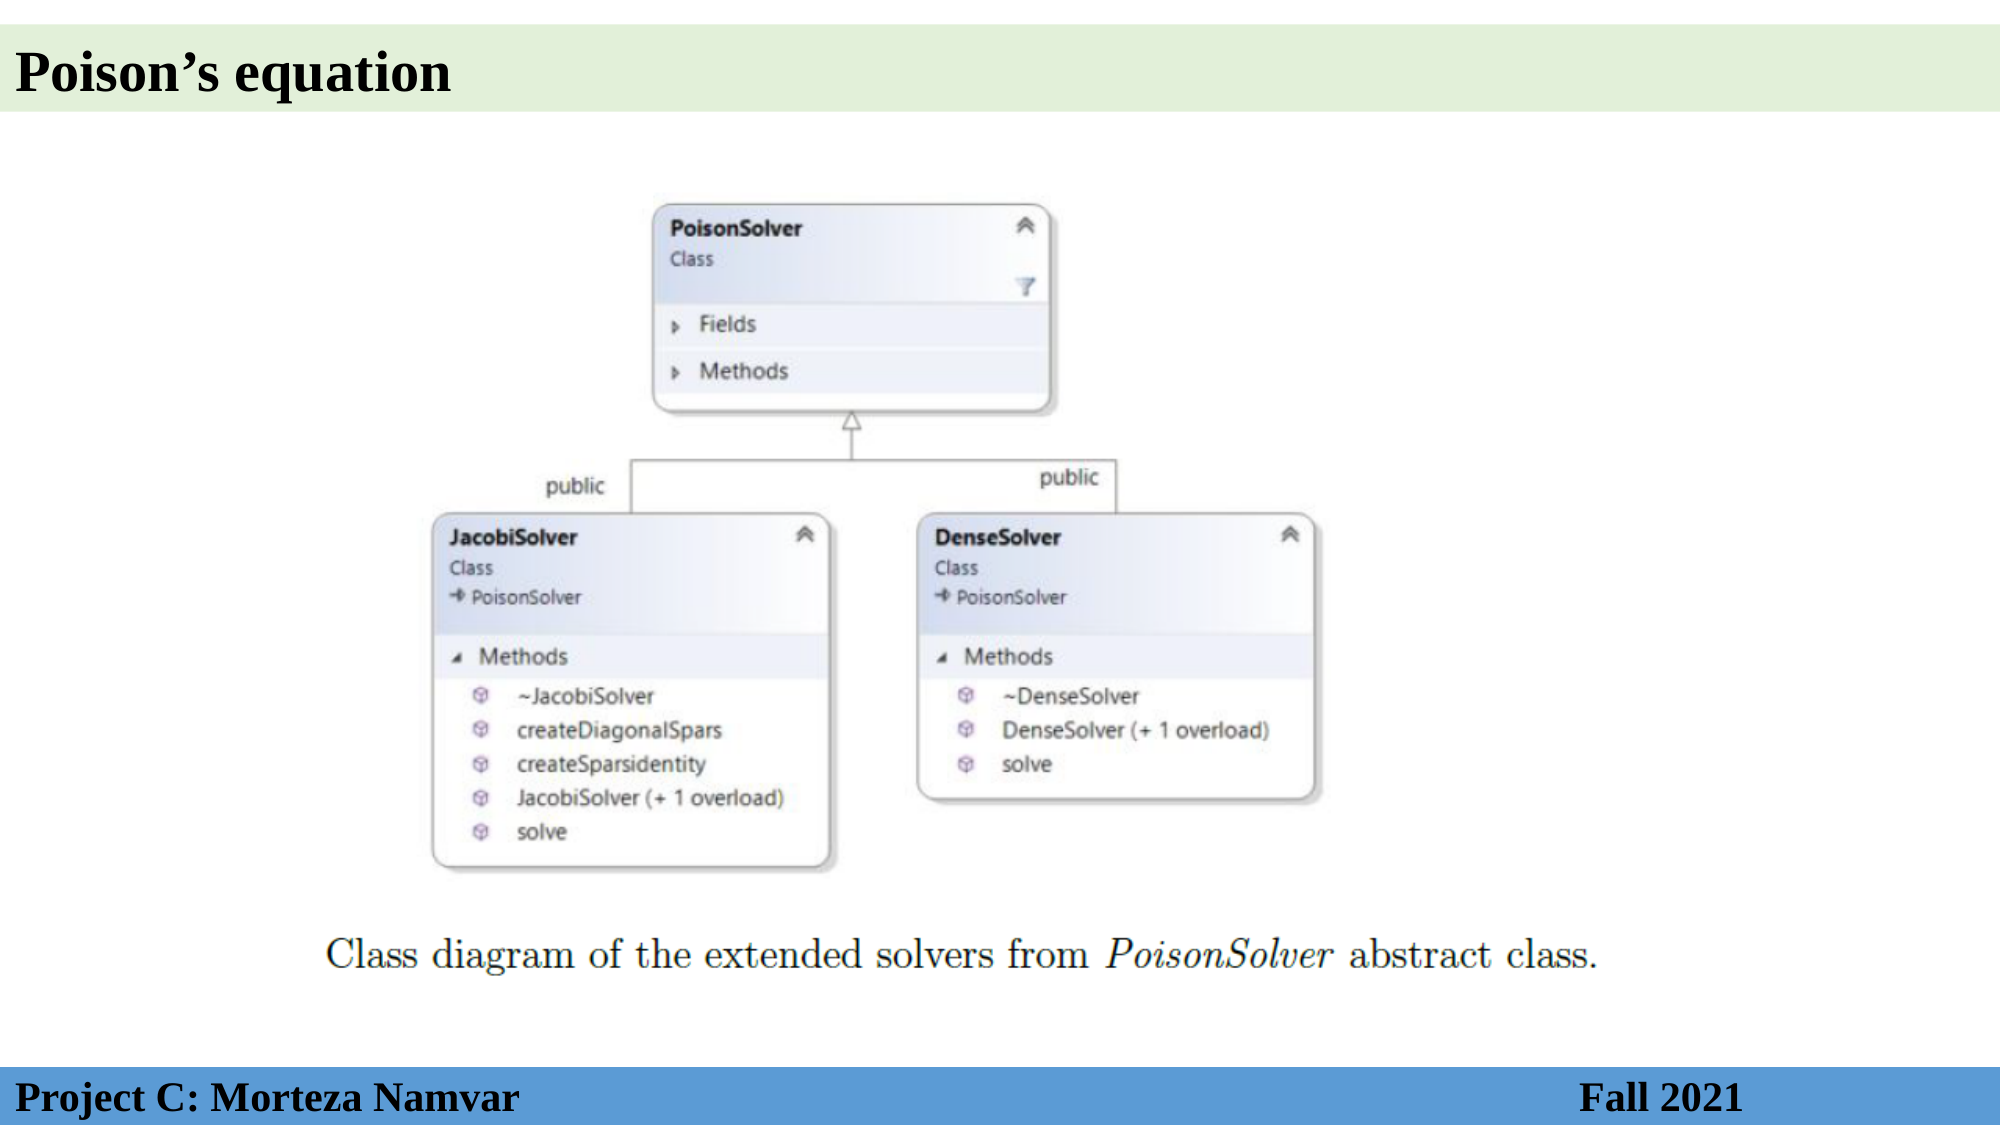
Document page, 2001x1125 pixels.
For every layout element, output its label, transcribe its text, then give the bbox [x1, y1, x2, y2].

picture [322, 146, 1678, 979]
text_box Poison’s equation [0, 24, 2000, 112]
title Project C: Morteza Namvar Fall 2021 [0, 1067, 2000, 1125]
